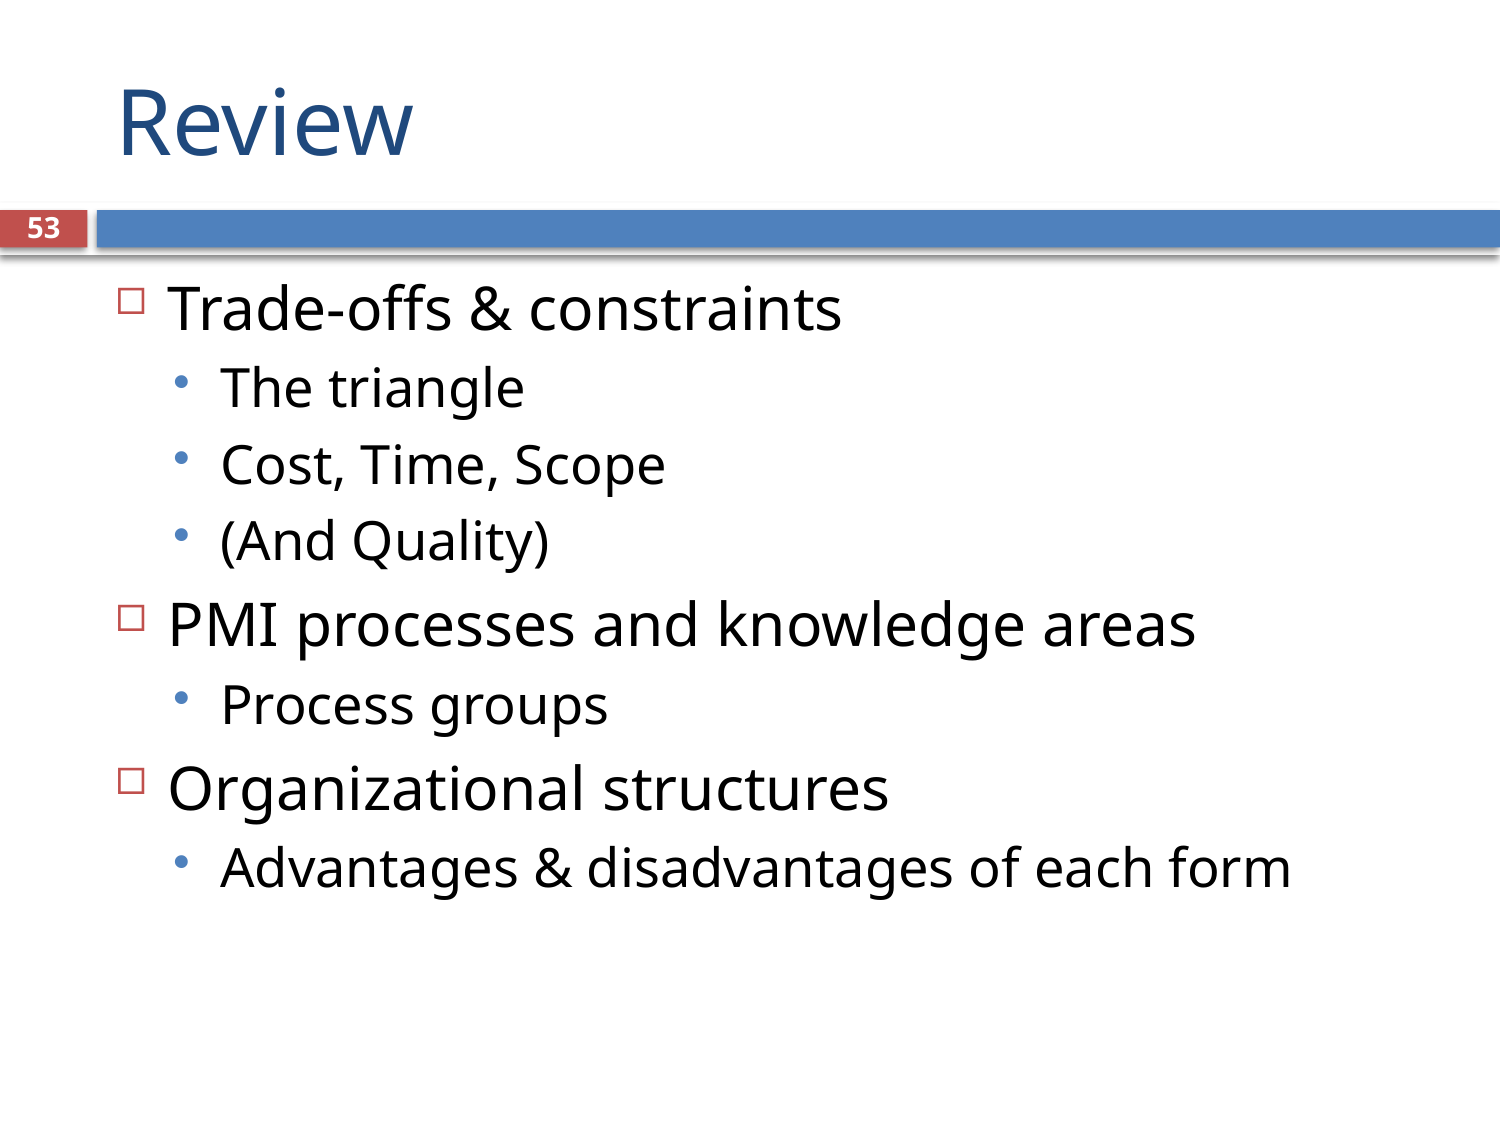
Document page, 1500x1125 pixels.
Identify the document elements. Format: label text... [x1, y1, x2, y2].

title Review [100, 37, 1438, 200]
list Trade-offs & constraints The triangle Cost, Time, Scope (And Quality) PMI processes and knowledge areas Process groups Organizational structures Advantages & disadvantages of each form [100, 262, 1438, 1005]
slide_number 53 [0, 208, 88, 249]
